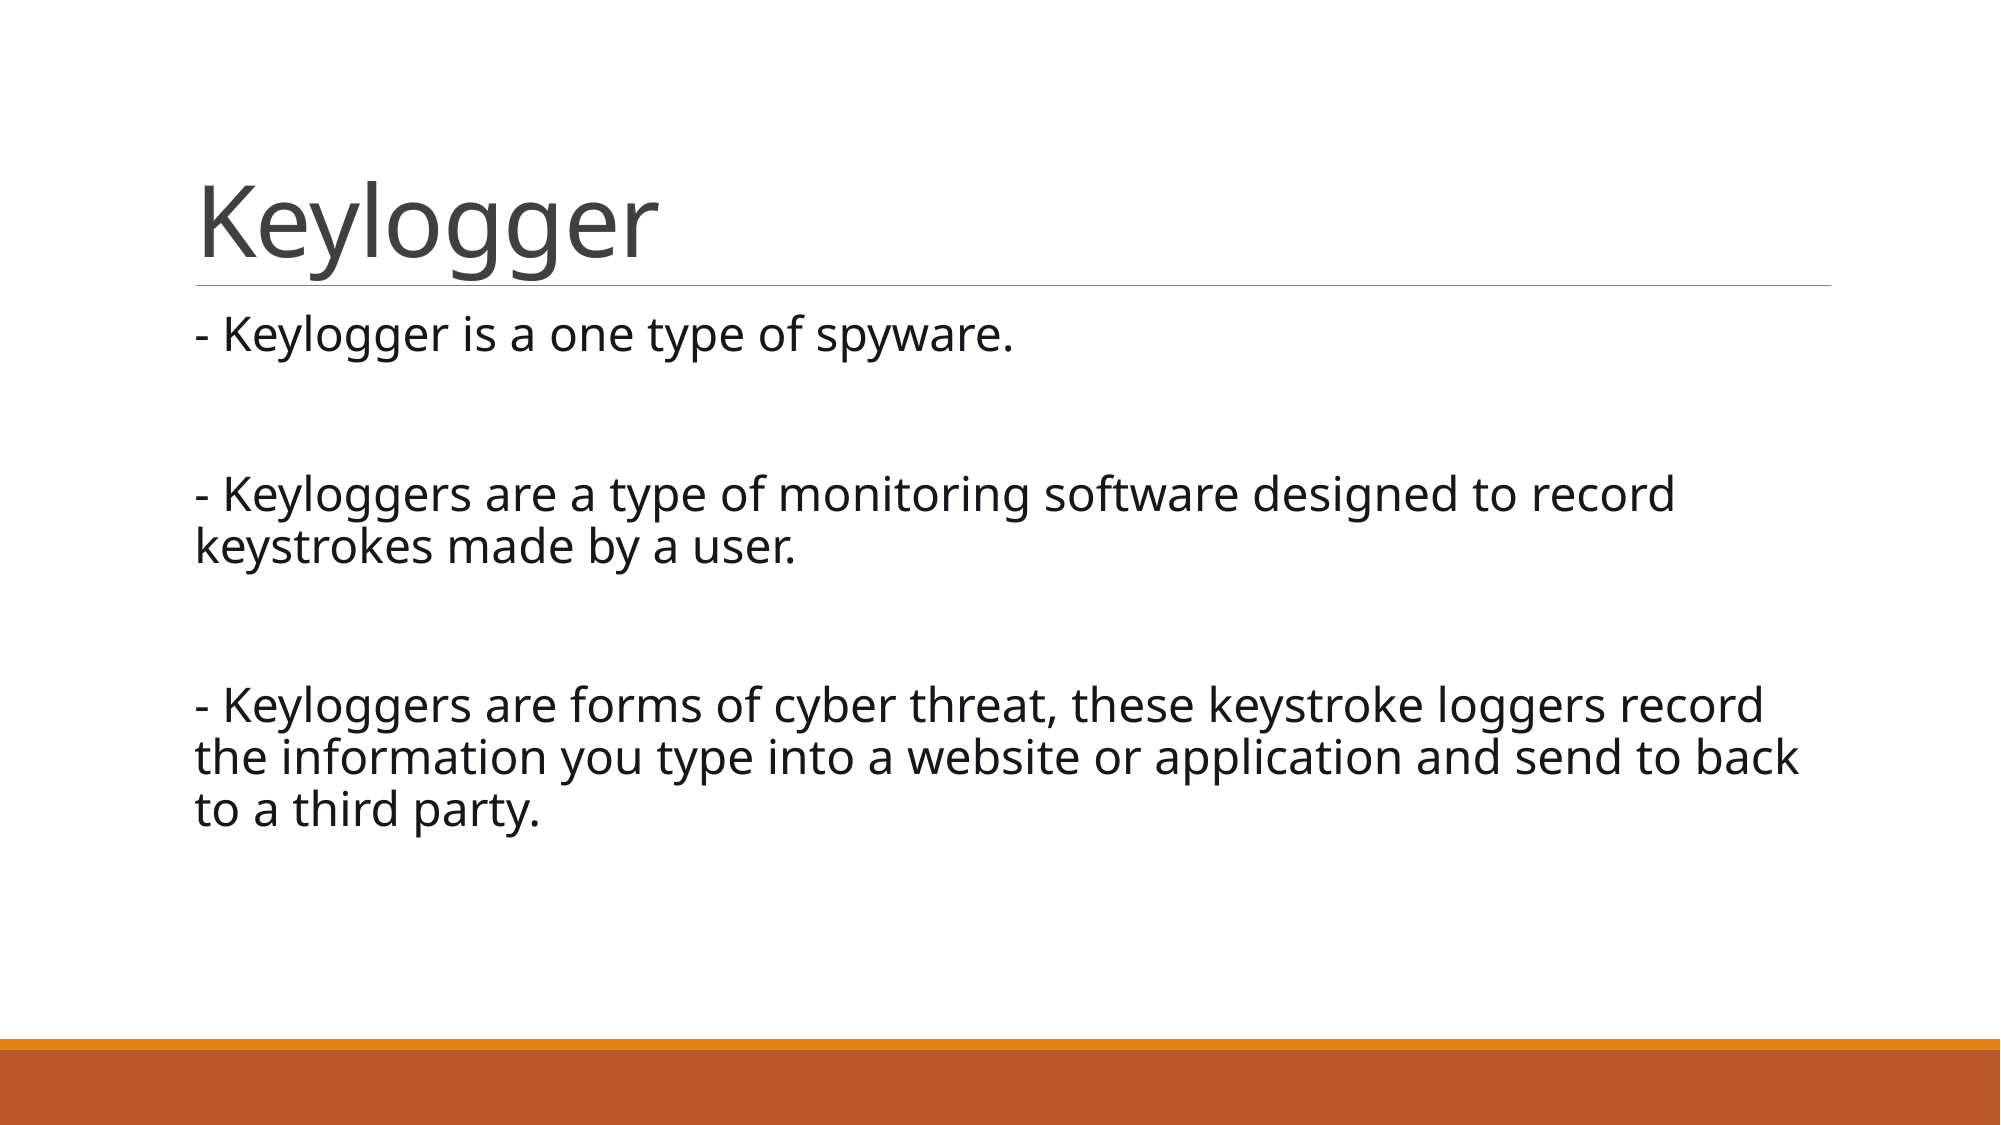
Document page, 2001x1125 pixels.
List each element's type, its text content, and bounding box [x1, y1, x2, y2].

title Keylogger [180, 47, 1830, 285]
list - Keylogger is a one type of spyware. - Keyloggers are a type of monitoring software designed to record keystrokes made by a user. - Keyloggers are forms of cyber threat, these keystroke loggers record the information you type into a website or application and send to back to a third party. [180, 302, 1830, 963]
